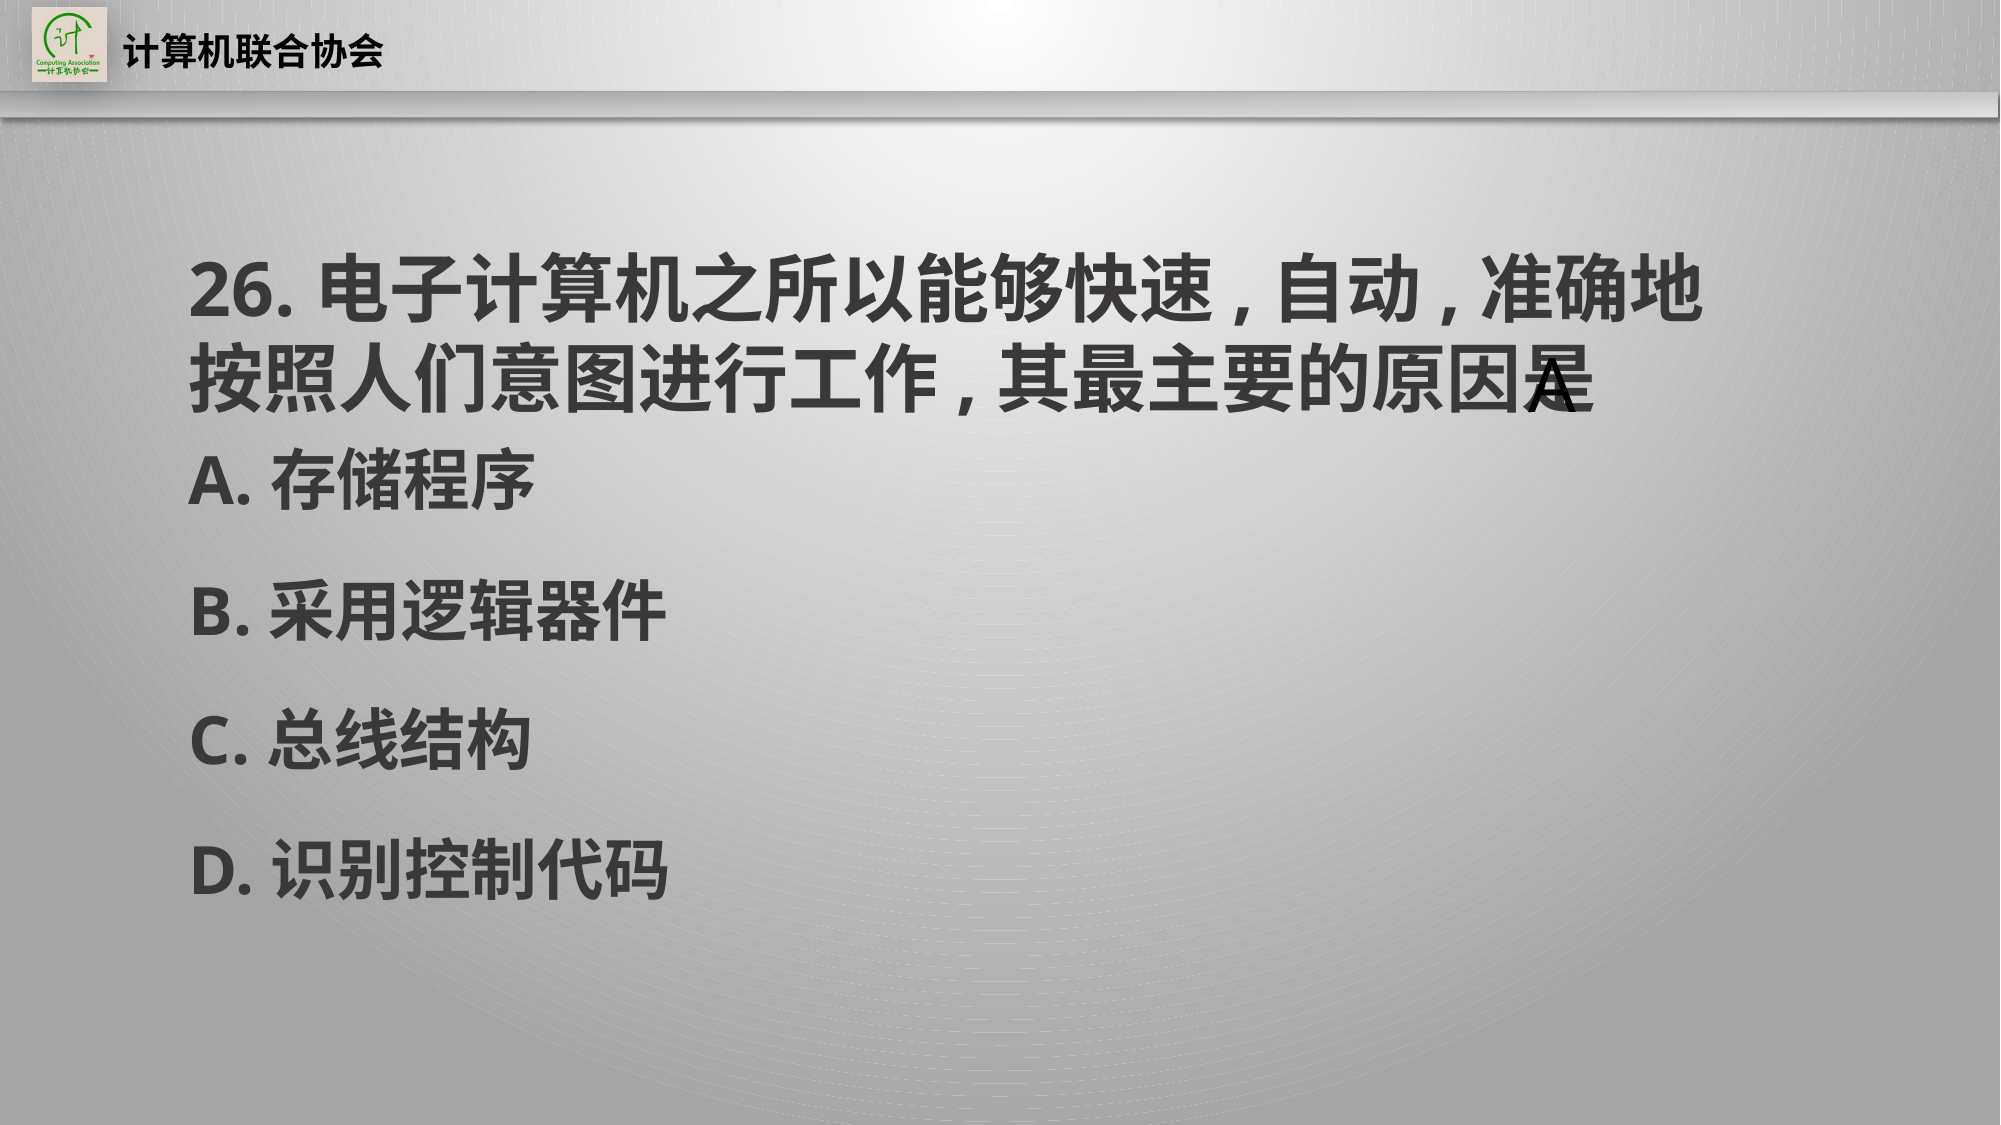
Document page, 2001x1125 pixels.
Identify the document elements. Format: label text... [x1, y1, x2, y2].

picture [32, 7, 107, 82]
text_box 26.电子计算机之所以能够快速,自动,准确地按照人们意图进行工作,其最主要的原因是 [174, 234, 1787, 429]
picture [0, 87, 2001, 131]
text_box A.存储程序 B.采用逻辑器件 C.总线结构 D.识别控制代码 [174, 430, 1826, 916]
text_box A [1513, 330, 1592, 435]
